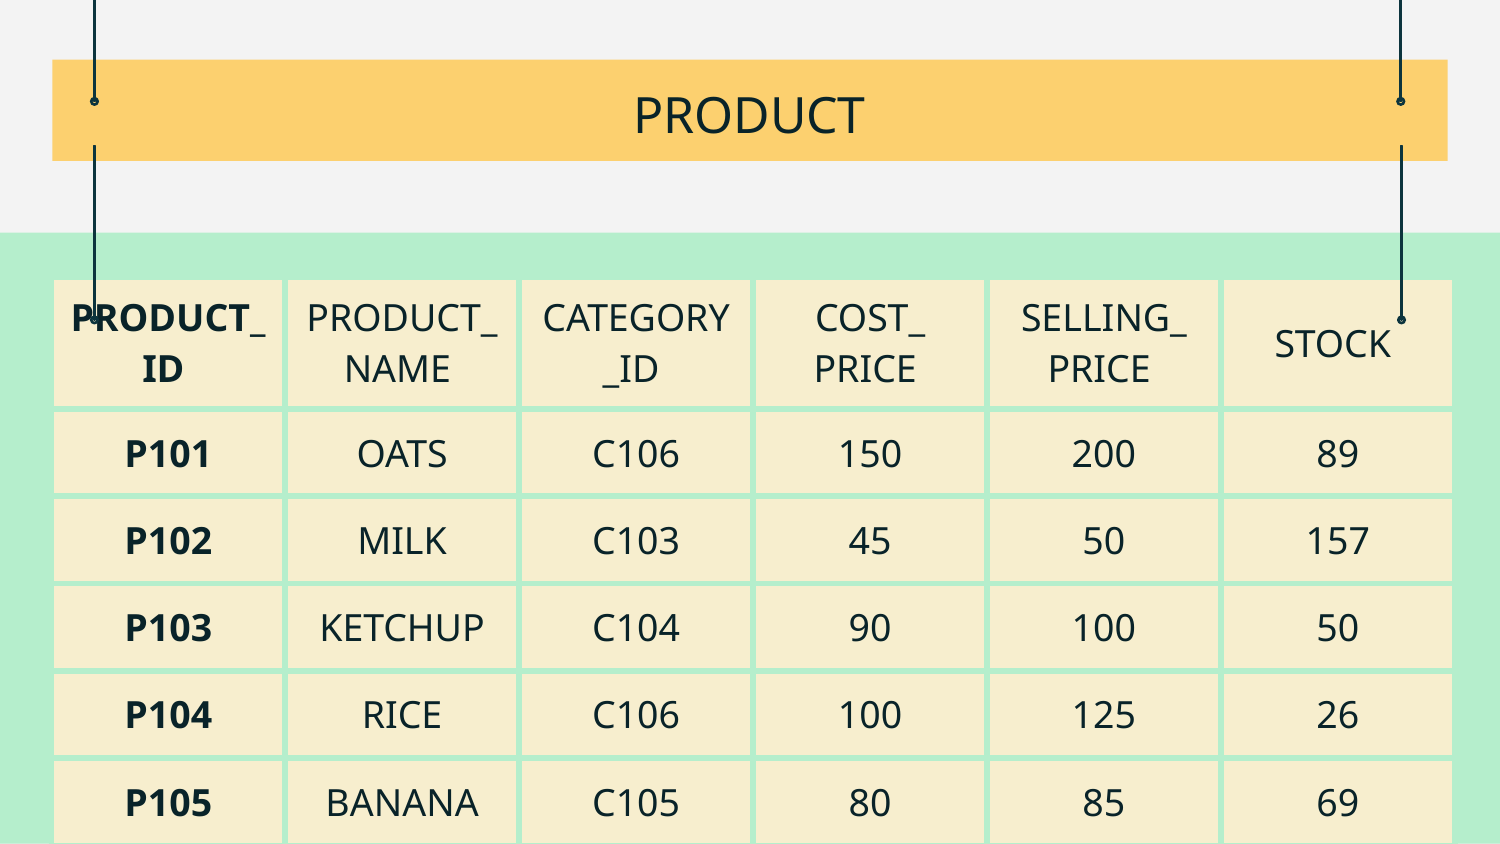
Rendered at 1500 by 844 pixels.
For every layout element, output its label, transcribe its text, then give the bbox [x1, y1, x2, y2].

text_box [90, 145, 1406, 325]
table_cell 157 [1224, 499, 1452, 581]
table_header CATEGORY_ID [522, 333, 750, 406]
table_cell C104 [522, 586, 750, 668]
table_cell 100 [990, 586, 1218, 668]
table_cell P103 [54, 586, 282, 668]
table_cell C106 [522, 412, 750, 493]
table_cell 90 [756, 586, 984, 668]
table_cell 125 [990, 674, 1218, 755]
table_cell P102 [54, 499, 282, 581]
table_header STOCK [1224, 280, 1452, 406]
table_cell 150 [756, 412, 984, 493]
table_cell 45 [756, 499, 984, 581]
table_cell 85 [990, 761, 1218, 843]
table_cell 89 [1224, 412, 1452, 493]
table_cell C106 [522, 674, 750, 755]
table_header PRODUCT_NAME [288, 333, 516, 406]
table_cell 69 [1224, 761, 1452, 843]
table_cell 50 [1224, 586, 1452, 668]
table_cell 100 [756, 674, 984, 755]
table_cell RICE [288, 674, 516, 755]
table_cell KETCHUP [288, 586, 516, 668]
table_header PRODUCT_ID [54, 280, 282, 406]
table_header COST_ PRICE [756, 333, 984, 406]
table_header SELLING_ PRICE [990, 333, 1218, 406]
table_cell P101 [54, 412, 282, 493]
table_cell C103 [522, 499, 750, 581]
table_cell MILK [288, 499, 516, 581]
table_cell 26 [1224, 674, 1452, 755]
table_cell 50 [990, 499, 1218, 581]
table_cell OATS [288, 412, 516, 493]
table_cell C105 [522, 761, 750, 843]
table_cell 200 [990, 412, 1218, 493]
table_cell 80 [756, 761, 984, 843]
table_cell P105 [54, 761, 282, 843]
table_cell P104 [54, 674, 282, 755]
title PRODUCT [225, 68, 1274, 144]
table_cell BANANA [288, 761, 516, 843]
